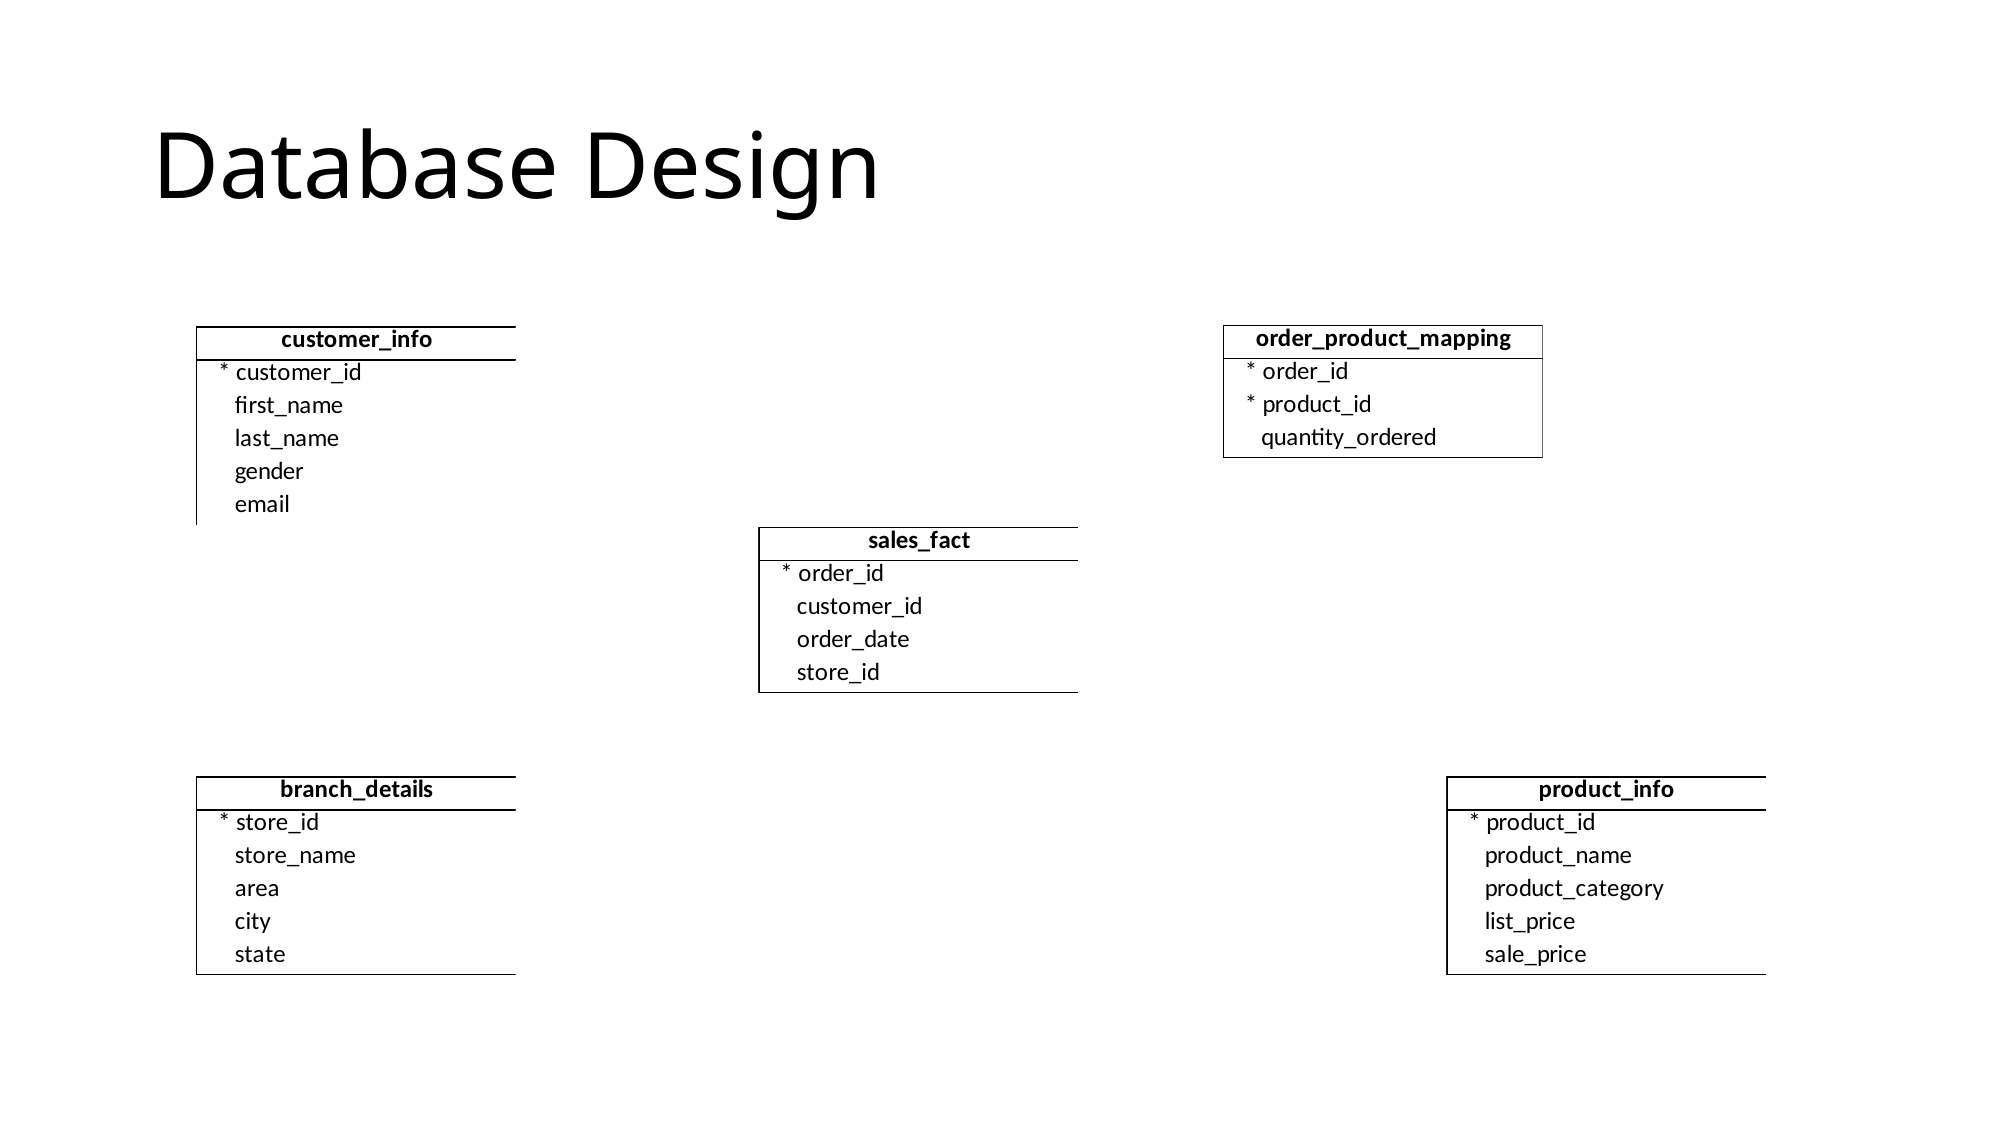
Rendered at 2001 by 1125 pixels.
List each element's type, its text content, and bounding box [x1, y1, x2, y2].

picture [758, 526, 1080, 694]
picture [196, 776, 518, 976]
title Database Design [137, 59, 1863, 278]
picture [196, 326, 518, 527]
picture [1446, 776, 1768, 976]
picture [1222, 324, 1544, 459]
